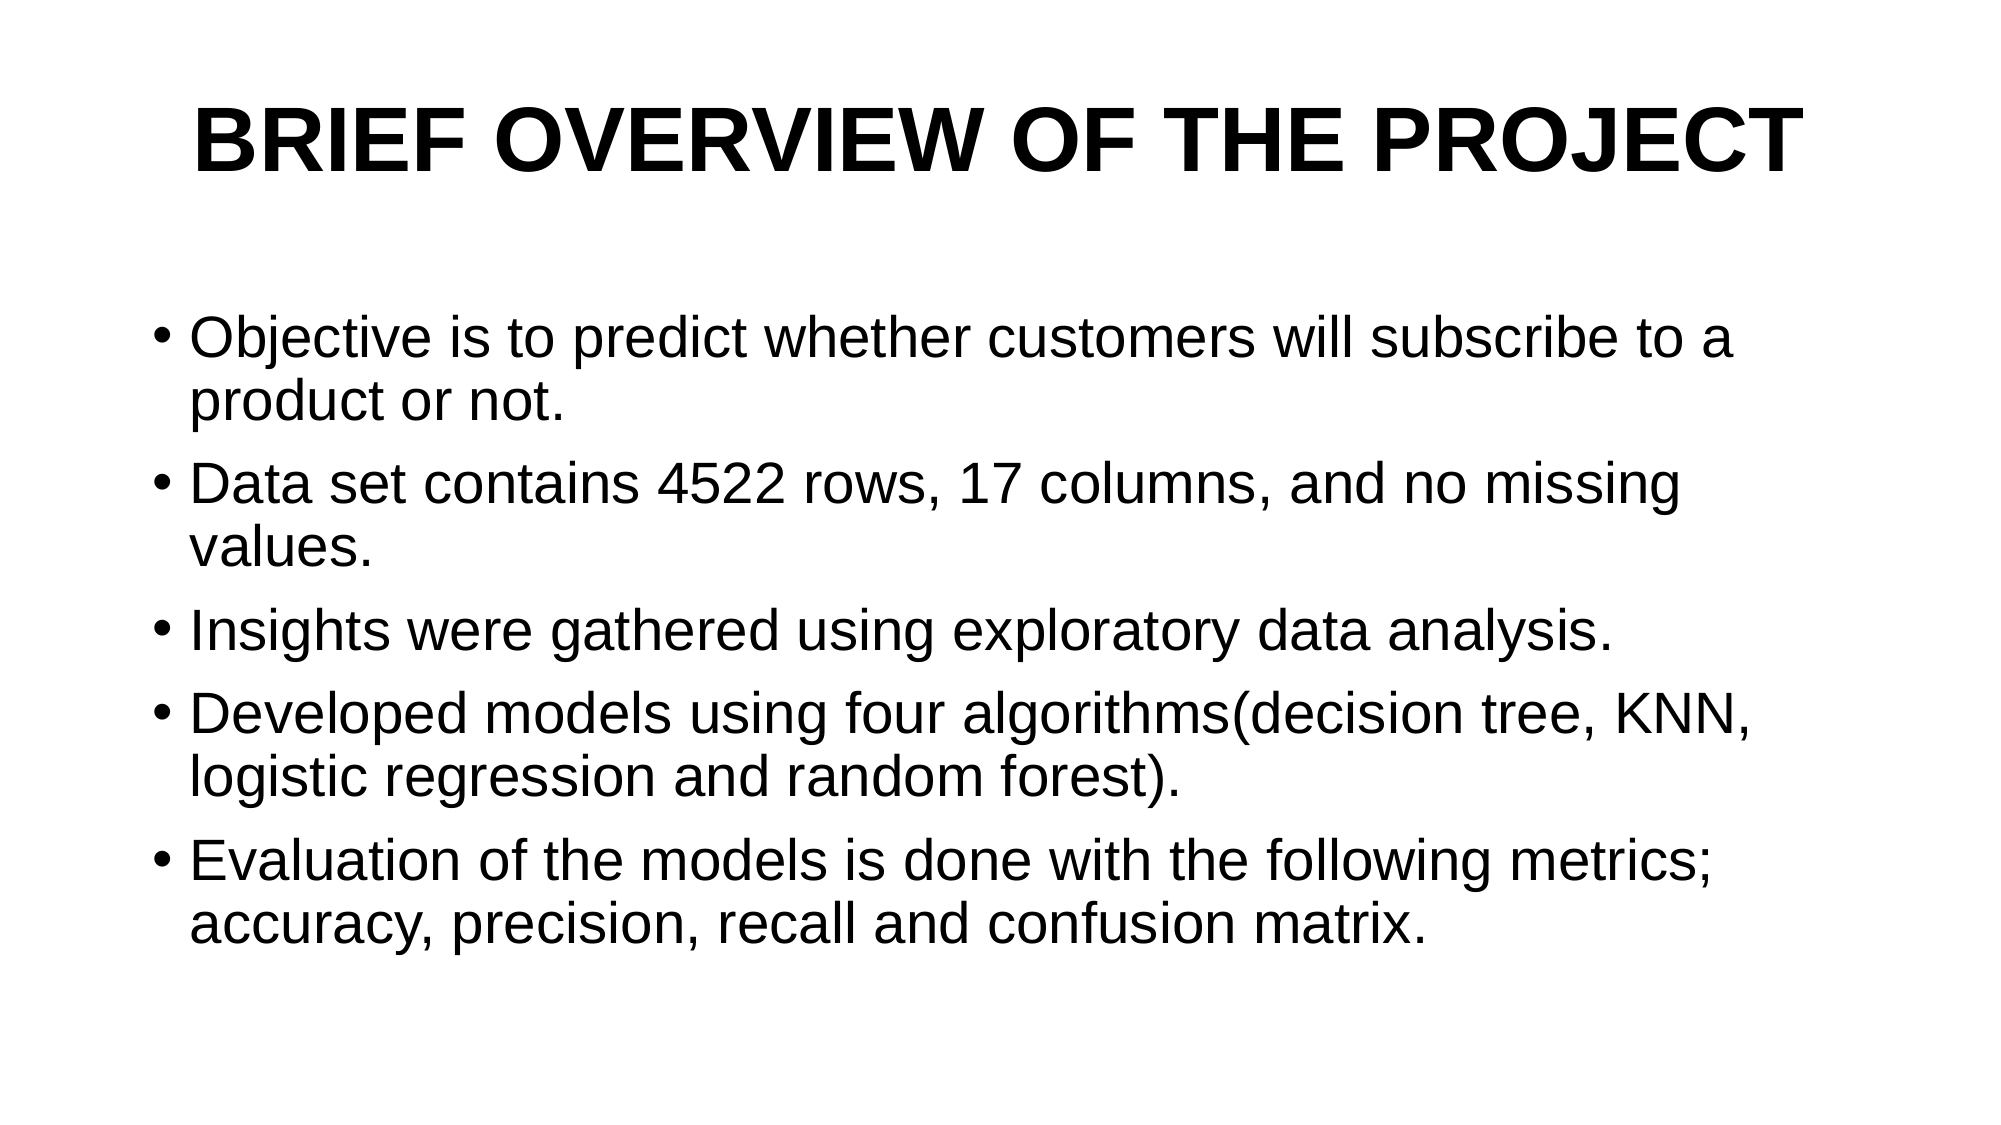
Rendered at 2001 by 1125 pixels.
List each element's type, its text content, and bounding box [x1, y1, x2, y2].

list Objective is to predict whether customers will subscribe to a product or not. Data set contains 4522 rows, 17 columns, and no missing values. Insights were gathered using exploratory data analysis. Developed models using four algorithms(decision tree, KNN, logistic regression and random forest). Evaluation of the models is done with the following metrics; accuracy, precision, recall and confusion matrix. [137, 299, 1863, 1014]
title BRIEF OVERVIEW OF THE PROJECT [137, 59, 1863, 224]
